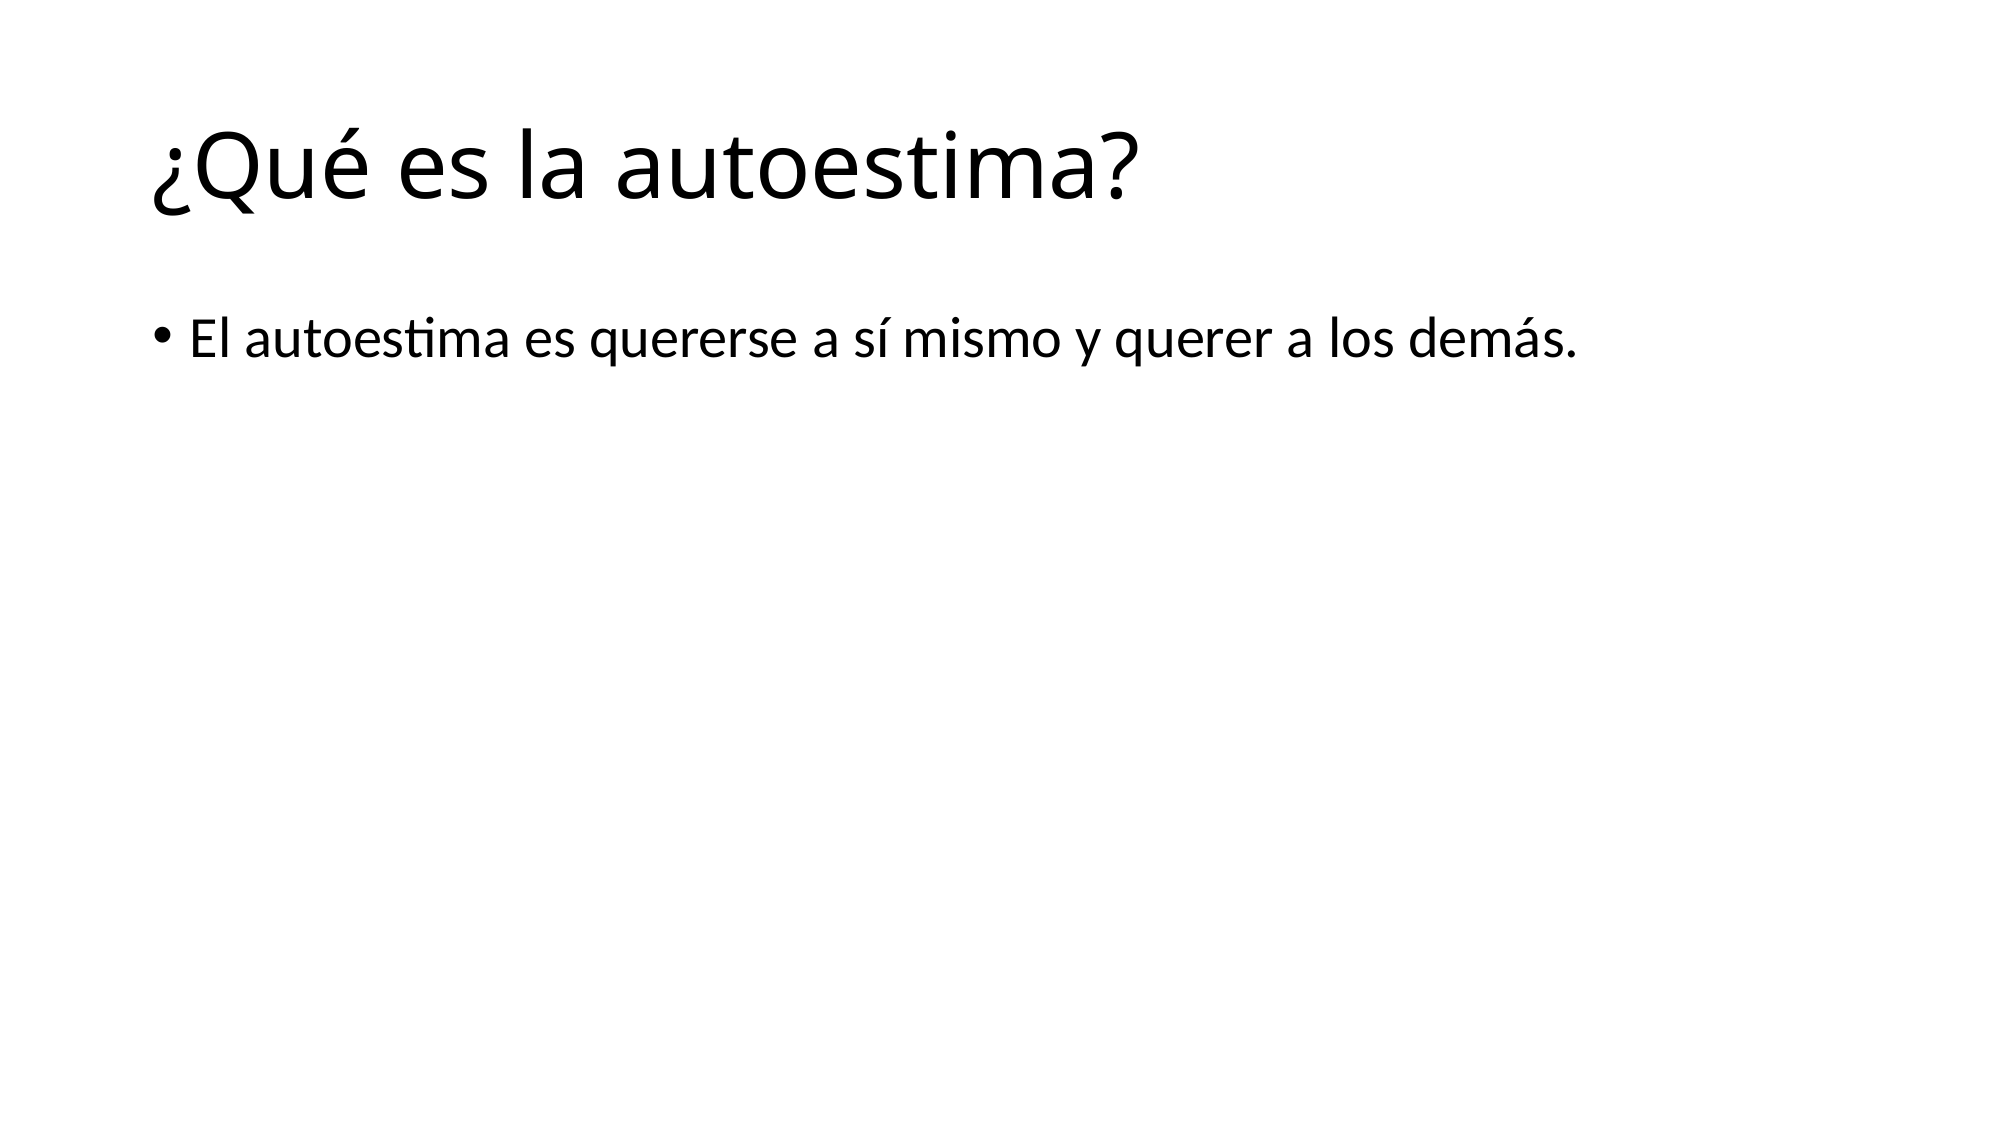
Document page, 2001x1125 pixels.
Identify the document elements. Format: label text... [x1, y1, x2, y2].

list El autoestima es quererse a sí mismo y querer a los demás. [137, 299, 1863, 1014]
title ¿Qué es la autoestima? [137, 59, 1863, 278]
